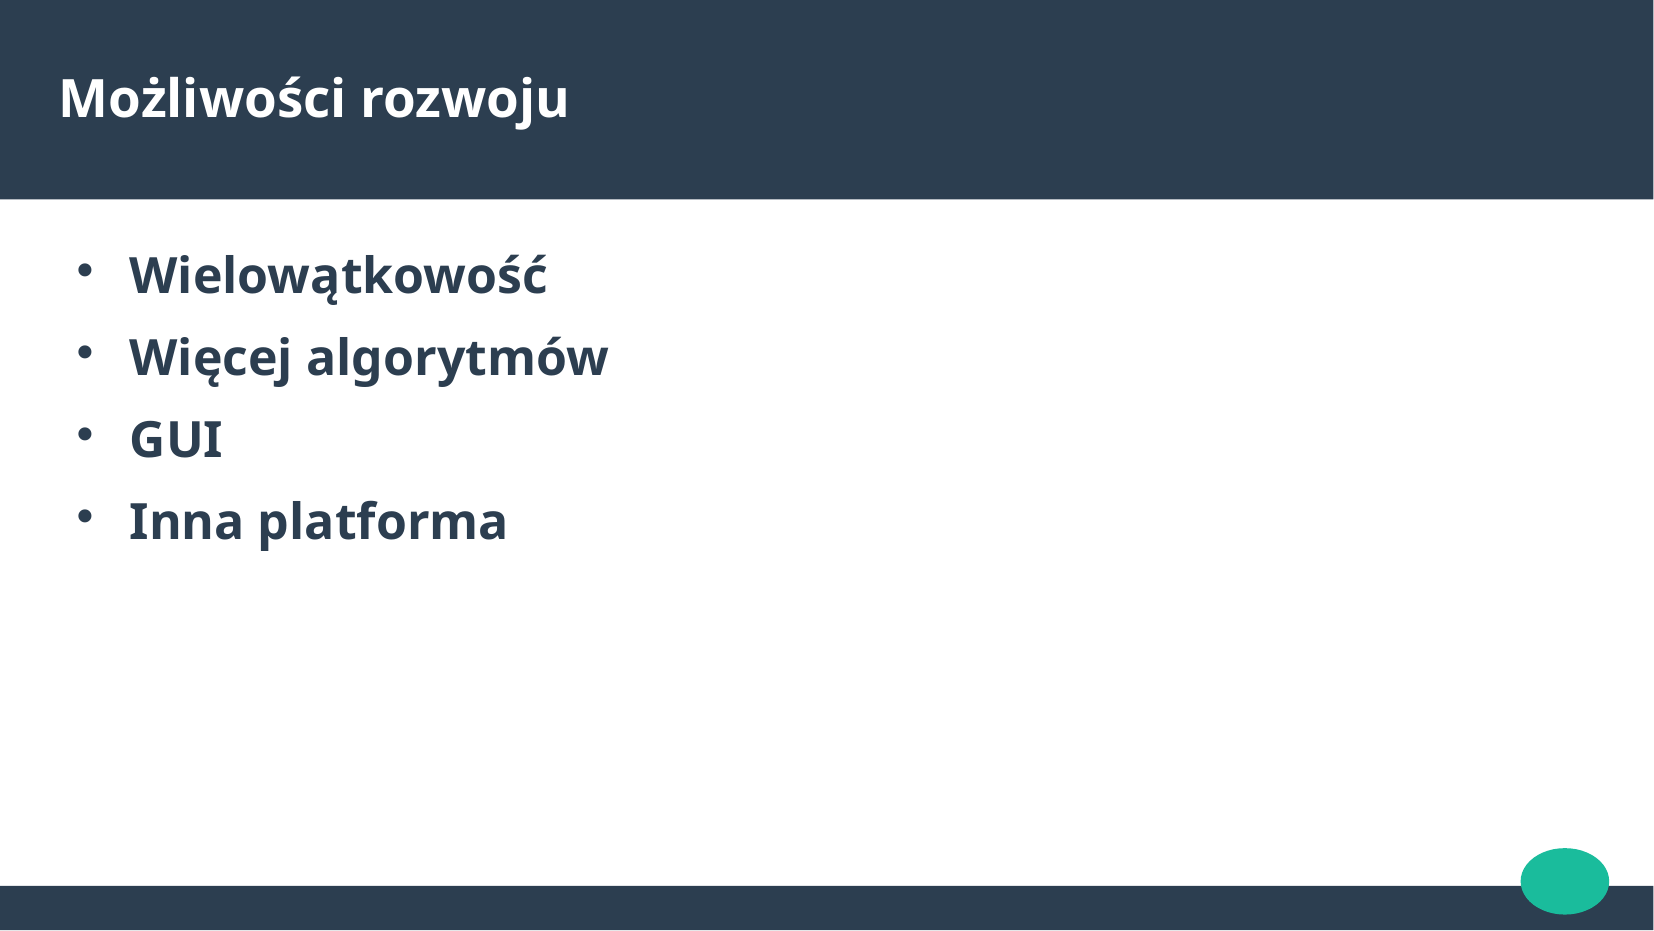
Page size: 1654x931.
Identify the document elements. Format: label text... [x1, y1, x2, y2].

text_box Wielowątkowość Więcej algorytmów GUI Inna platforma [58, 243, 1595, 864]
text_box Możliwości rozwoju [58, 37, 1595, 155]
